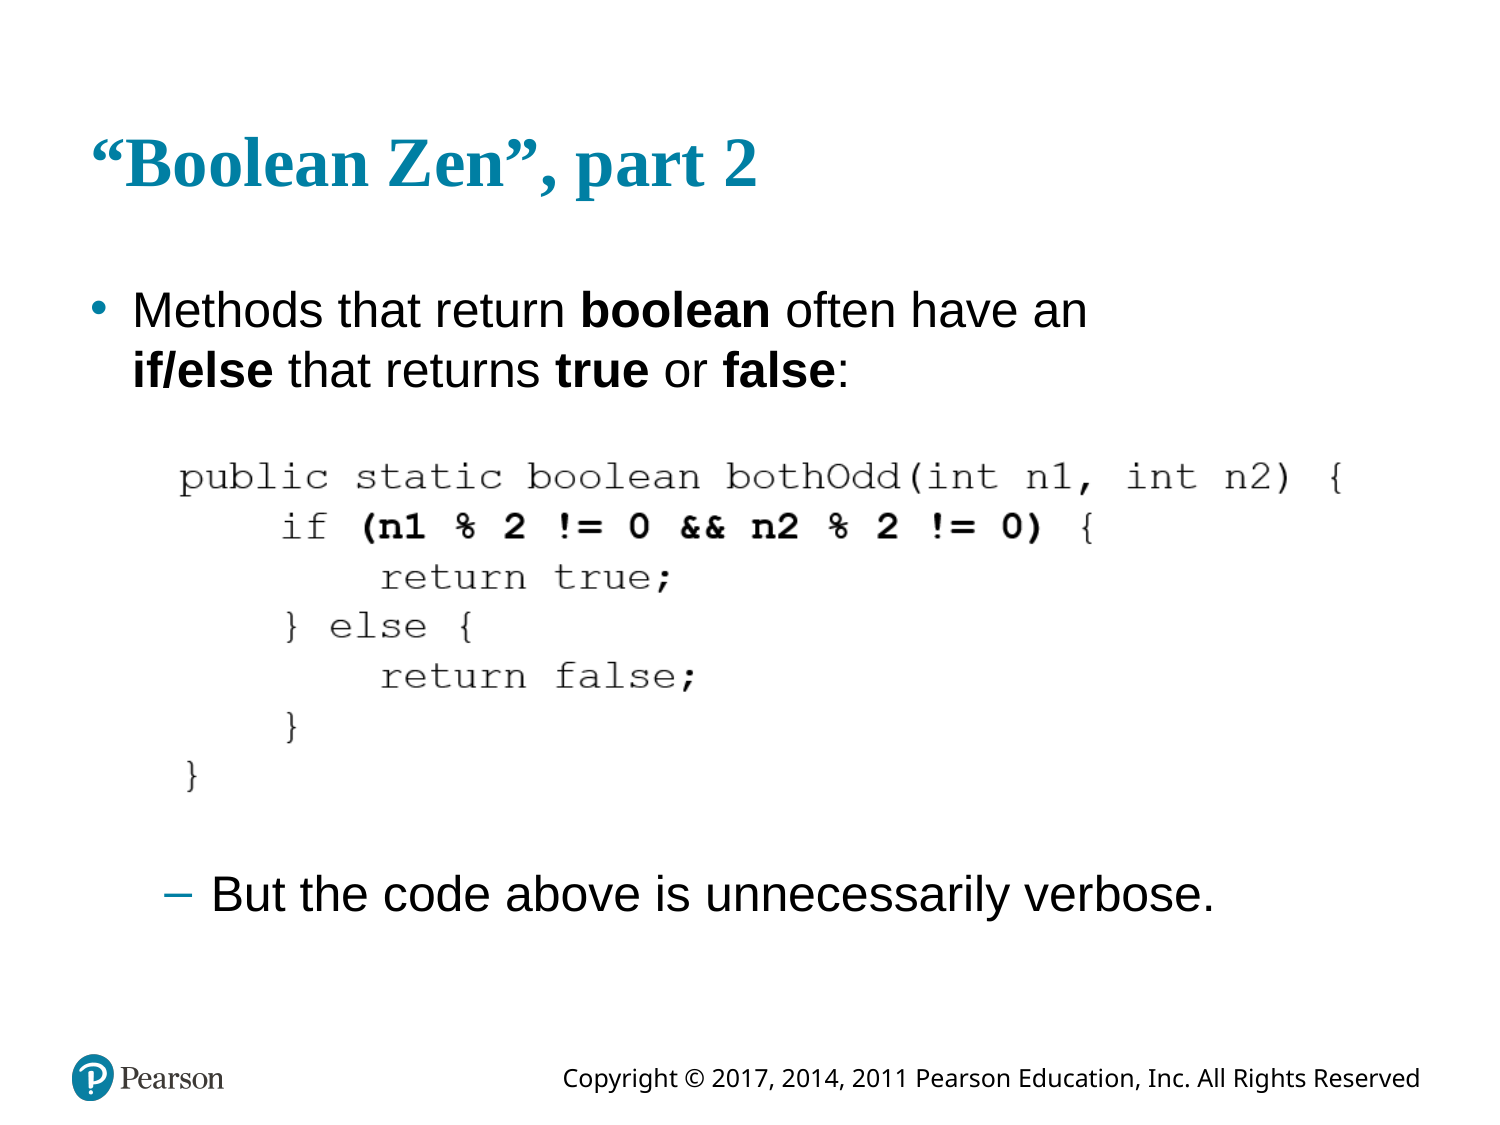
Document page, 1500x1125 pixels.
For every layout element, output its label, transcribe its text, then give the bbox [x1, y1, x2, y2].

picture [80, 1063, 106, 1088]
list But the code above is unnecessarily verbose. [75, 846, 1426, 941]
picture [72, 1054, 88, 1070]
picture [98, 1054, 224, 1101]
picture [148, 460, 1352, 800]
picture [72, 1087, 83, 1101]
list Methods that return boolean often have an if/else that returns true or false: [75, 262, 1426, 414]
title “Boolean Zen”, part 2 [75, 35, 1425, 216]
